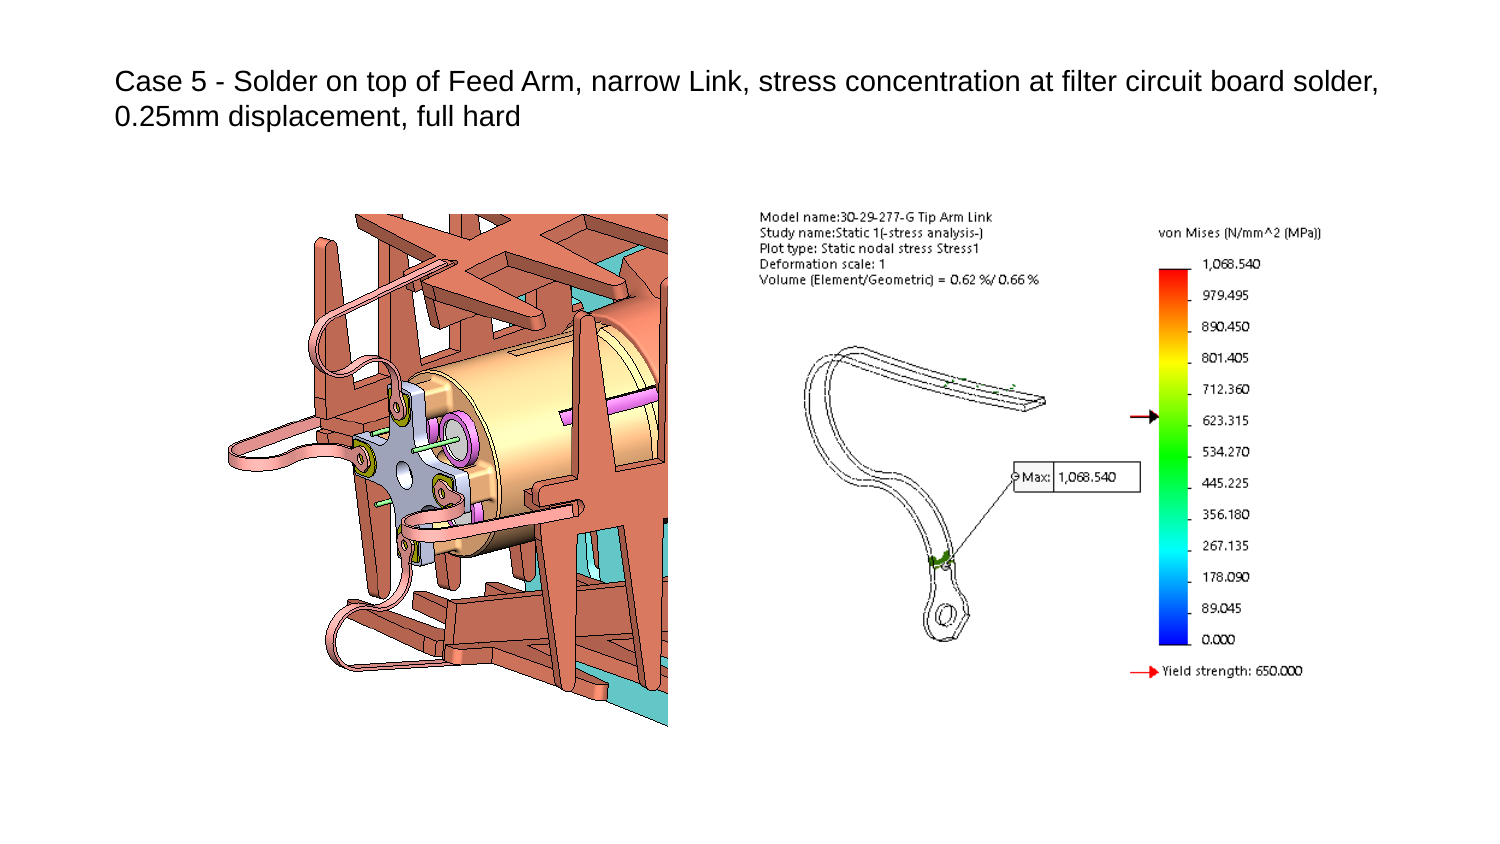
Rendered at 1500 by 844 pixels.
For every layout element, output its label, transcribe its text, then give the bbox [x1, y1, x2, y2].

picture [749, 204, 1366, 701]
picture [184, 214, 668, 732]
text_box Case 5 - Solder on top of Feed Arm, narrow Link, stress concentration at filter circuit board solder, 0.25mm displacement, full hard [99, 47, 1416, 129]
